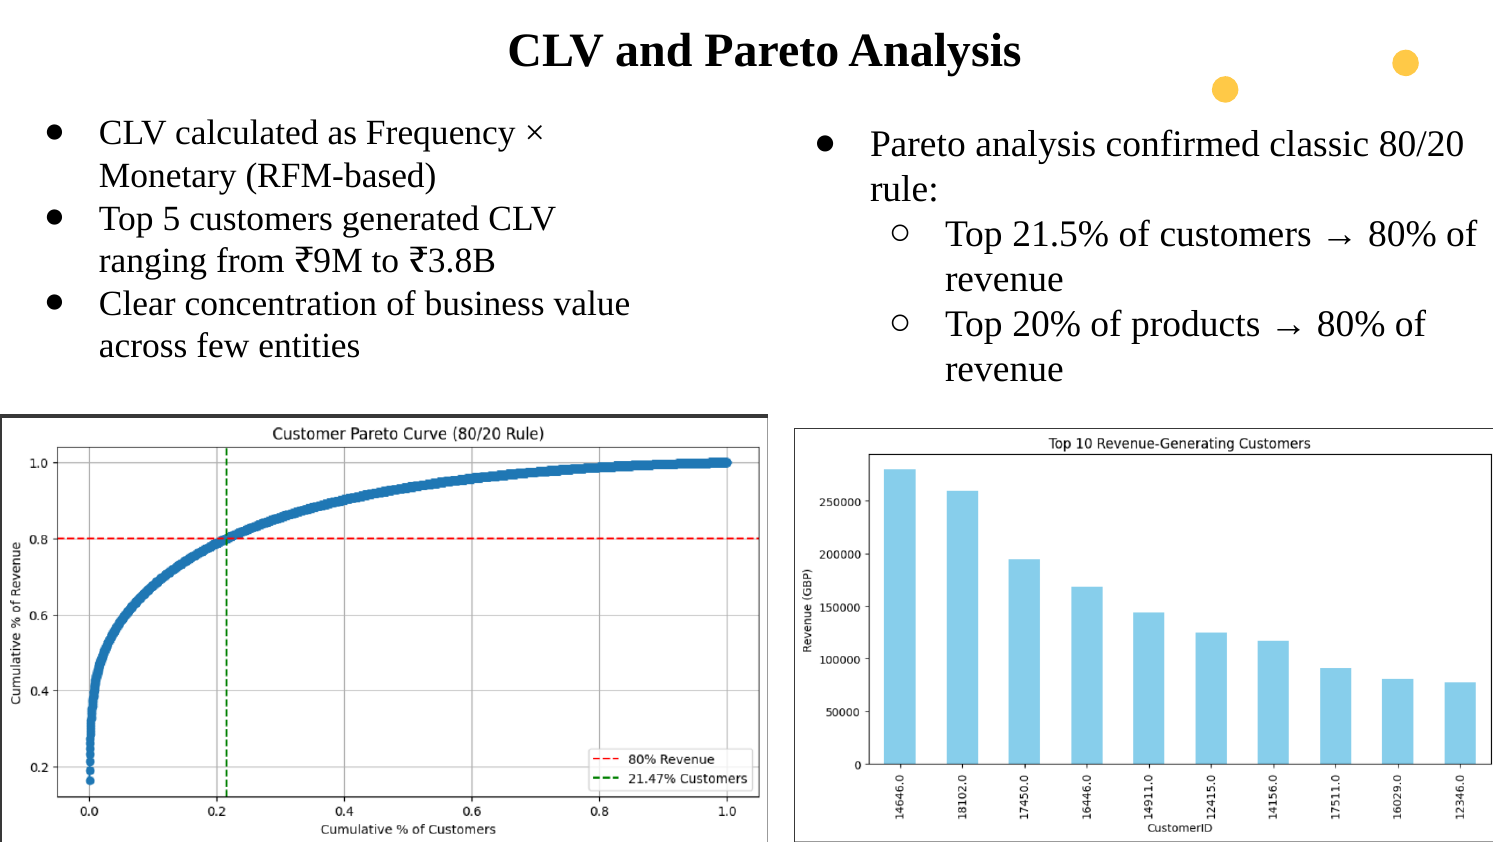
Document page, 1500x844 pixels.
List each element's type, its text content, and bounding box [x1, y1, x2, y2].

text_box Pareto analysis confirmed classic 80/20 rule: Top 21.5% of customers → 80% of revenue Top 20% of products → 80% of revenue [779, 103, 1493, 400]
text_box [1211, 76, 1239, 103]
picture [0, 414, 768, 842]
picture [794, 428, 1493, 842]
text_box [1392, 49, 1419, 77]
text_box CLV and Pareto Analysis [416, 3, 1114, 95]
text_box CLV calculated as Frequency × Monetary (RFM-based) Top 5 customers generated CLV ranging from ₹9M to ₹3.8B Clear concentration of business value across few entities [9, 94, 687, 374]
